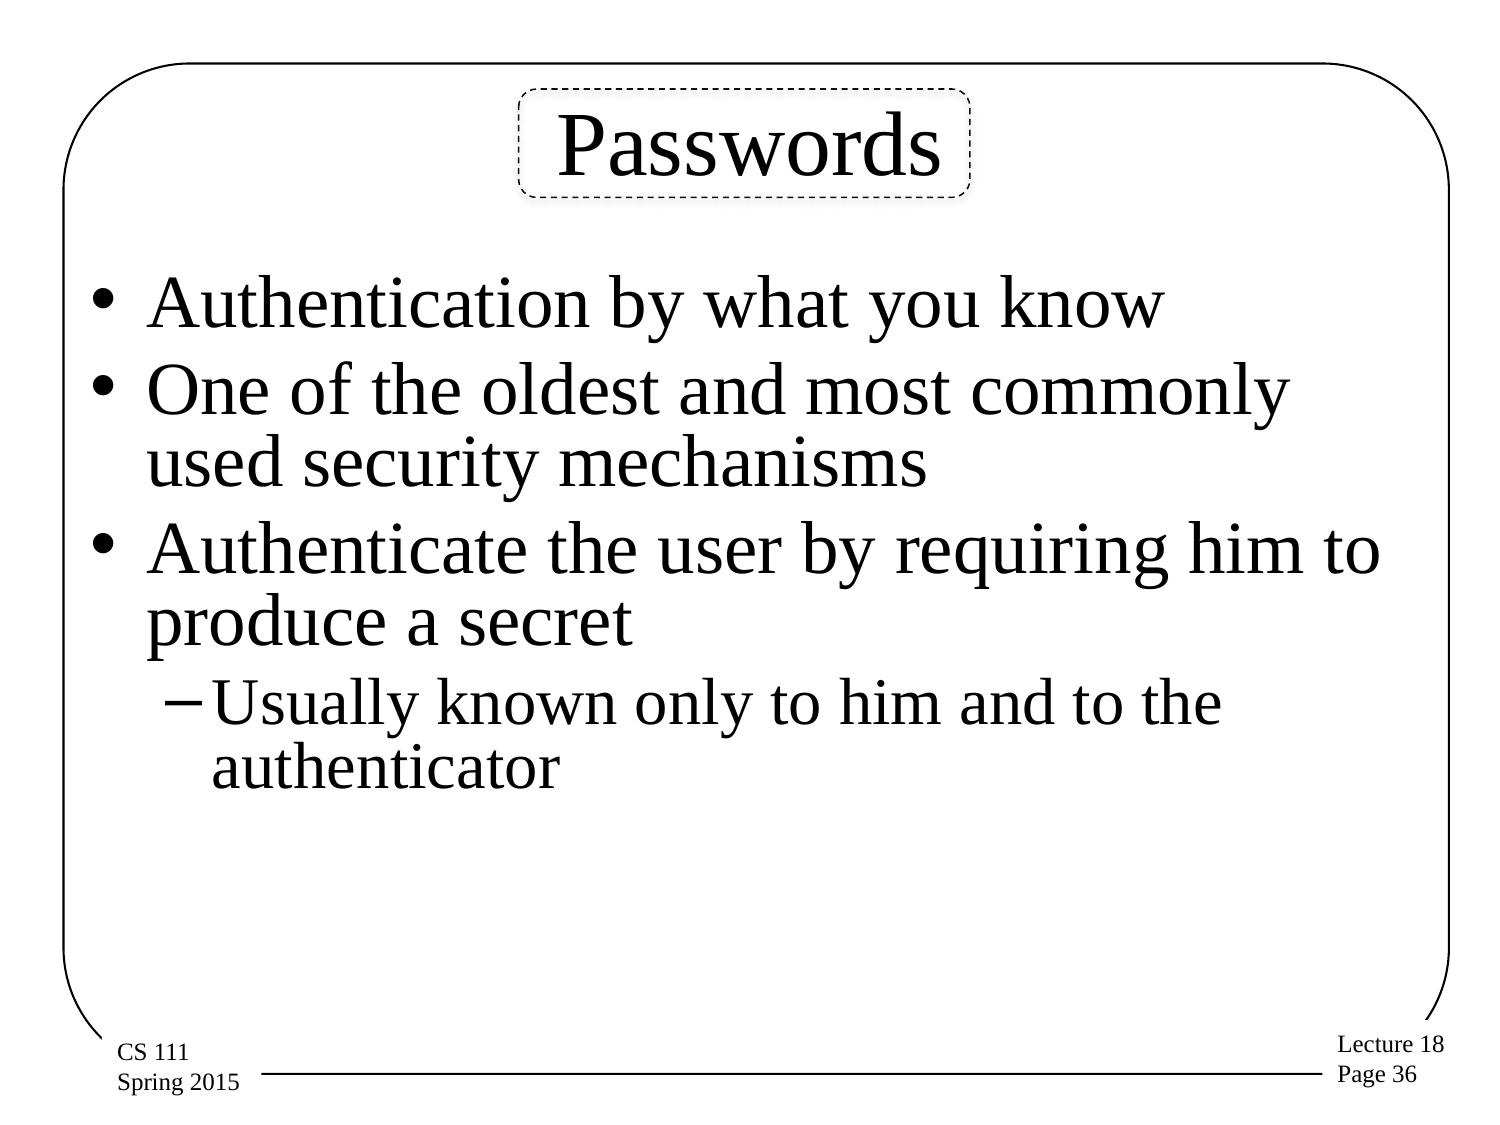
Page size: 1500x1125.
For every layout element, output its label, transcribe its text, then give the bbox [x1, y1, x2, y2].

list Authentication by what you know One of the oldest and most commonly used security mechanisms Authenticate the user by requiring him to produce a secret Usually known only to him and to the authenticator [74, 262, 1426, 1006]
text_box [517, 88, 971, 199]
title Passwords [74, 44, 1426, 233]
